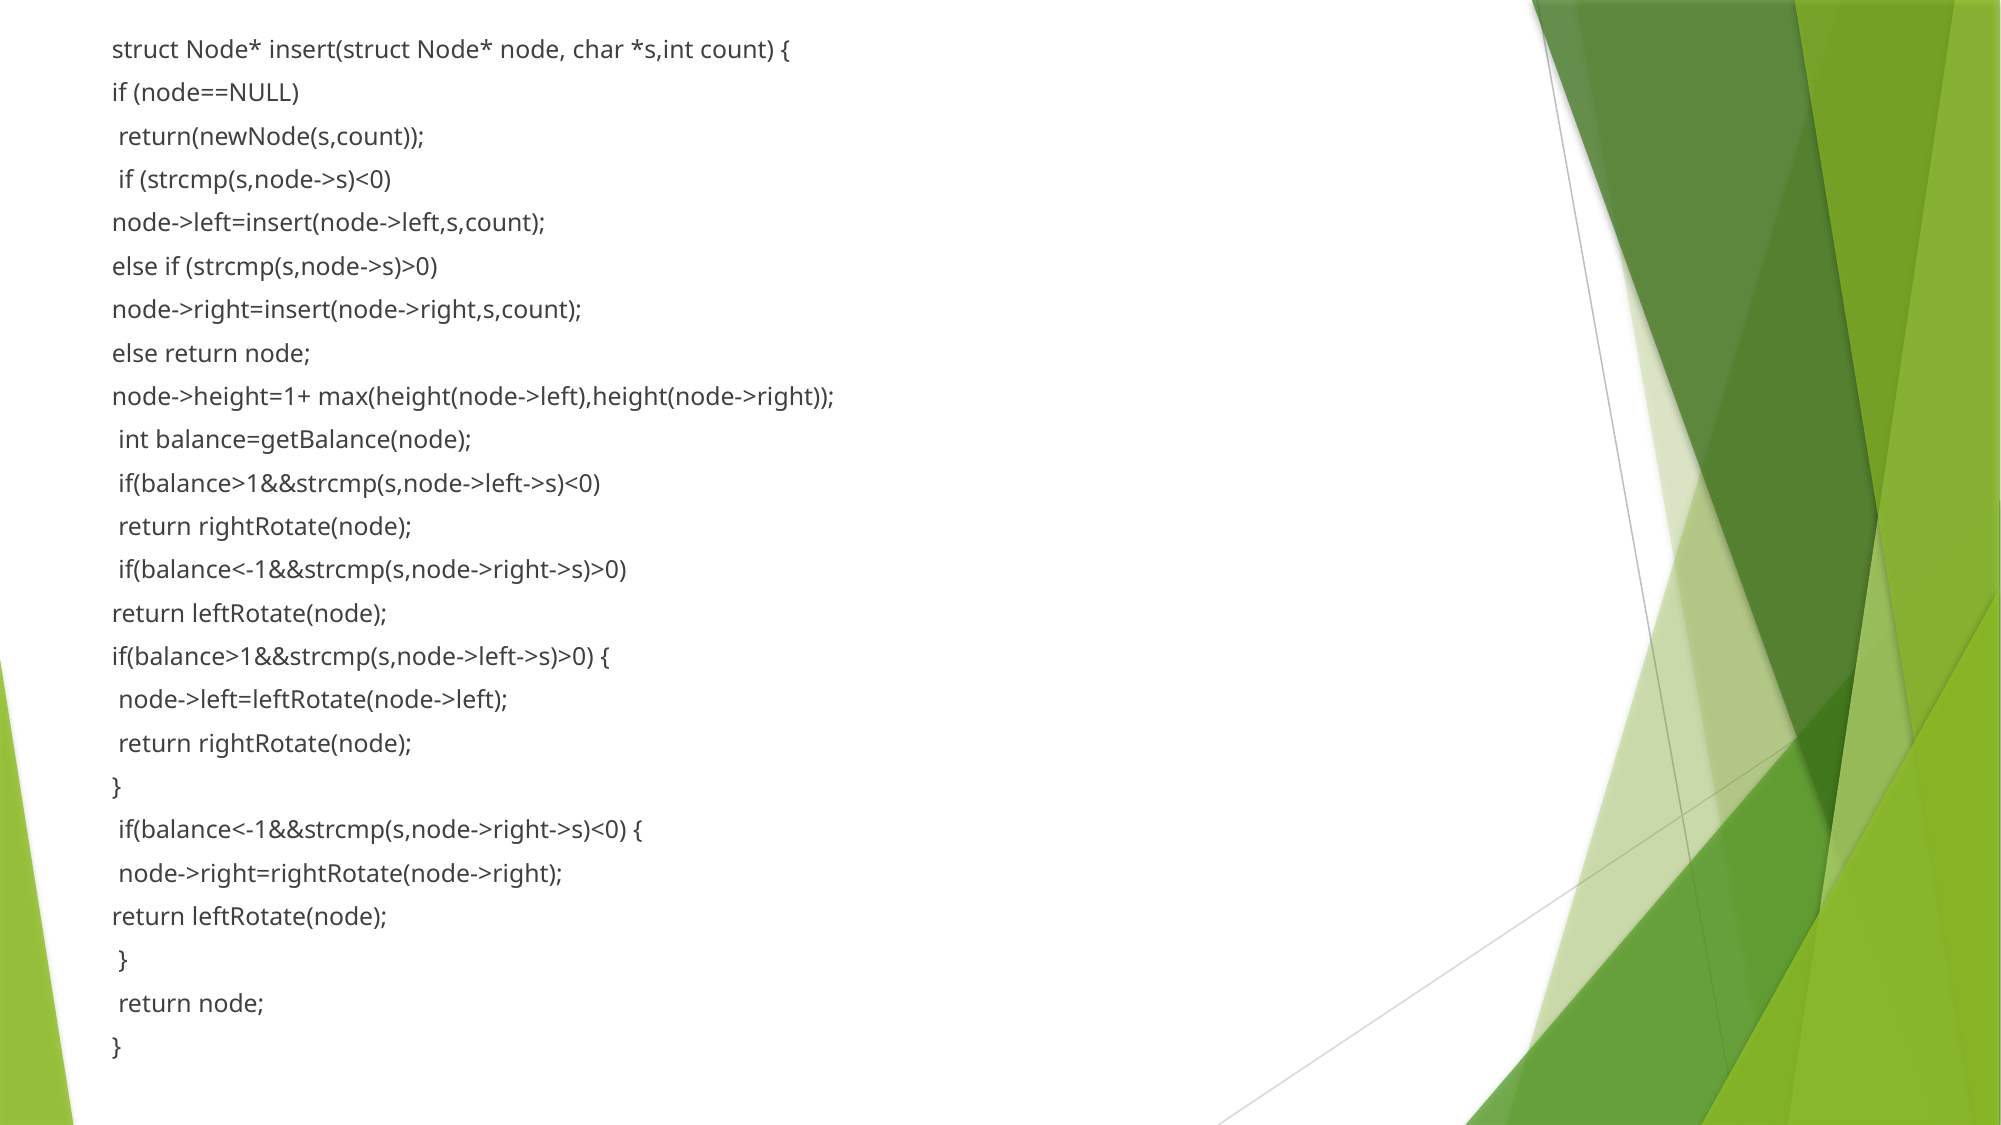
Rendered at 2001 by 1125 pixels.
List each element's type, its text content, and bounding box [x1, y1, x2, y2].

list struct Node* insert(struct Node* node, char *s,int count) { if (node==NULL) return(newNode(s,count)); if (strcmp(s,node->s)<0) node->left=insert(node->left,s,count); else if (strcmp(s,node->s)>0) node->right=insert(node->right,s,count); else return node; node->height=1+ max(height(node->left),height(node->right)); int balance=getBalance(node); if(balance>1&&strcmp(s,node->left->s)<0) return rightRotate(node); if(balance<-1&&strcmp(s,node->right->s)>0) return leftRotate(node); if(balance>1&&strcmp(s,node->left->s)>0) { node->left=leftRotate(node->left); return rightRotate(node); } if(balance<-1&&strcmp(s,node->right->s)<0) { node->right=rightRotate(node->right); return leftRotate(node); } return node; } [96, 26, 1508, 1081]
